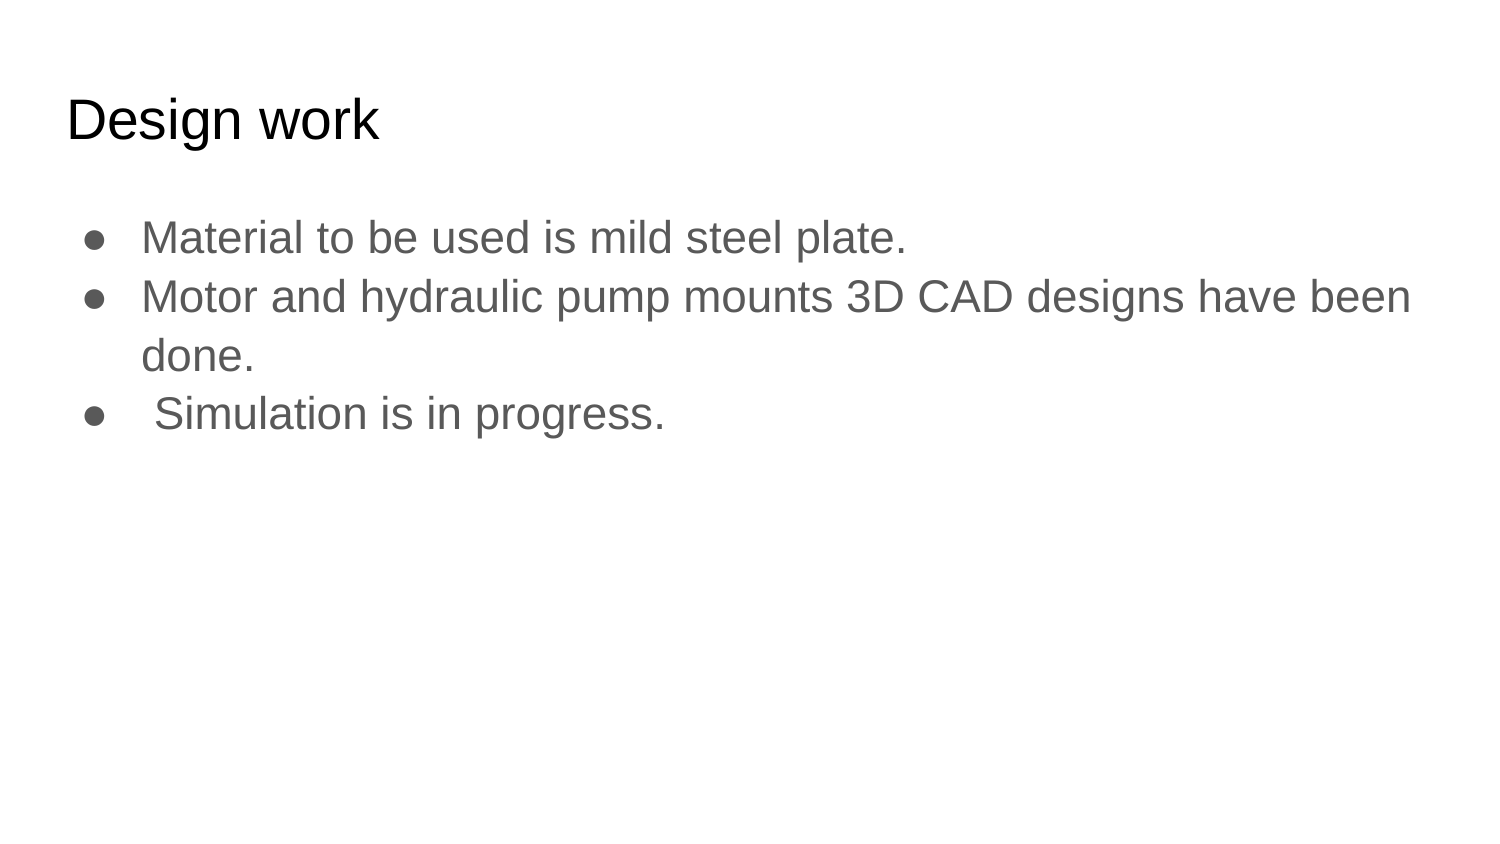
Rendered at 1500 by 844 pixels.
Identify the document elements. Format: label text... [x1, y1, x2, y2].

title Design work [51, 72, 1449, 167]
list Material to be used is mild steel plate. Motor and hydraulic pump mounts 3D CAD designs have been done. Simulation is in progress. [51, 189, 1449, 750]
